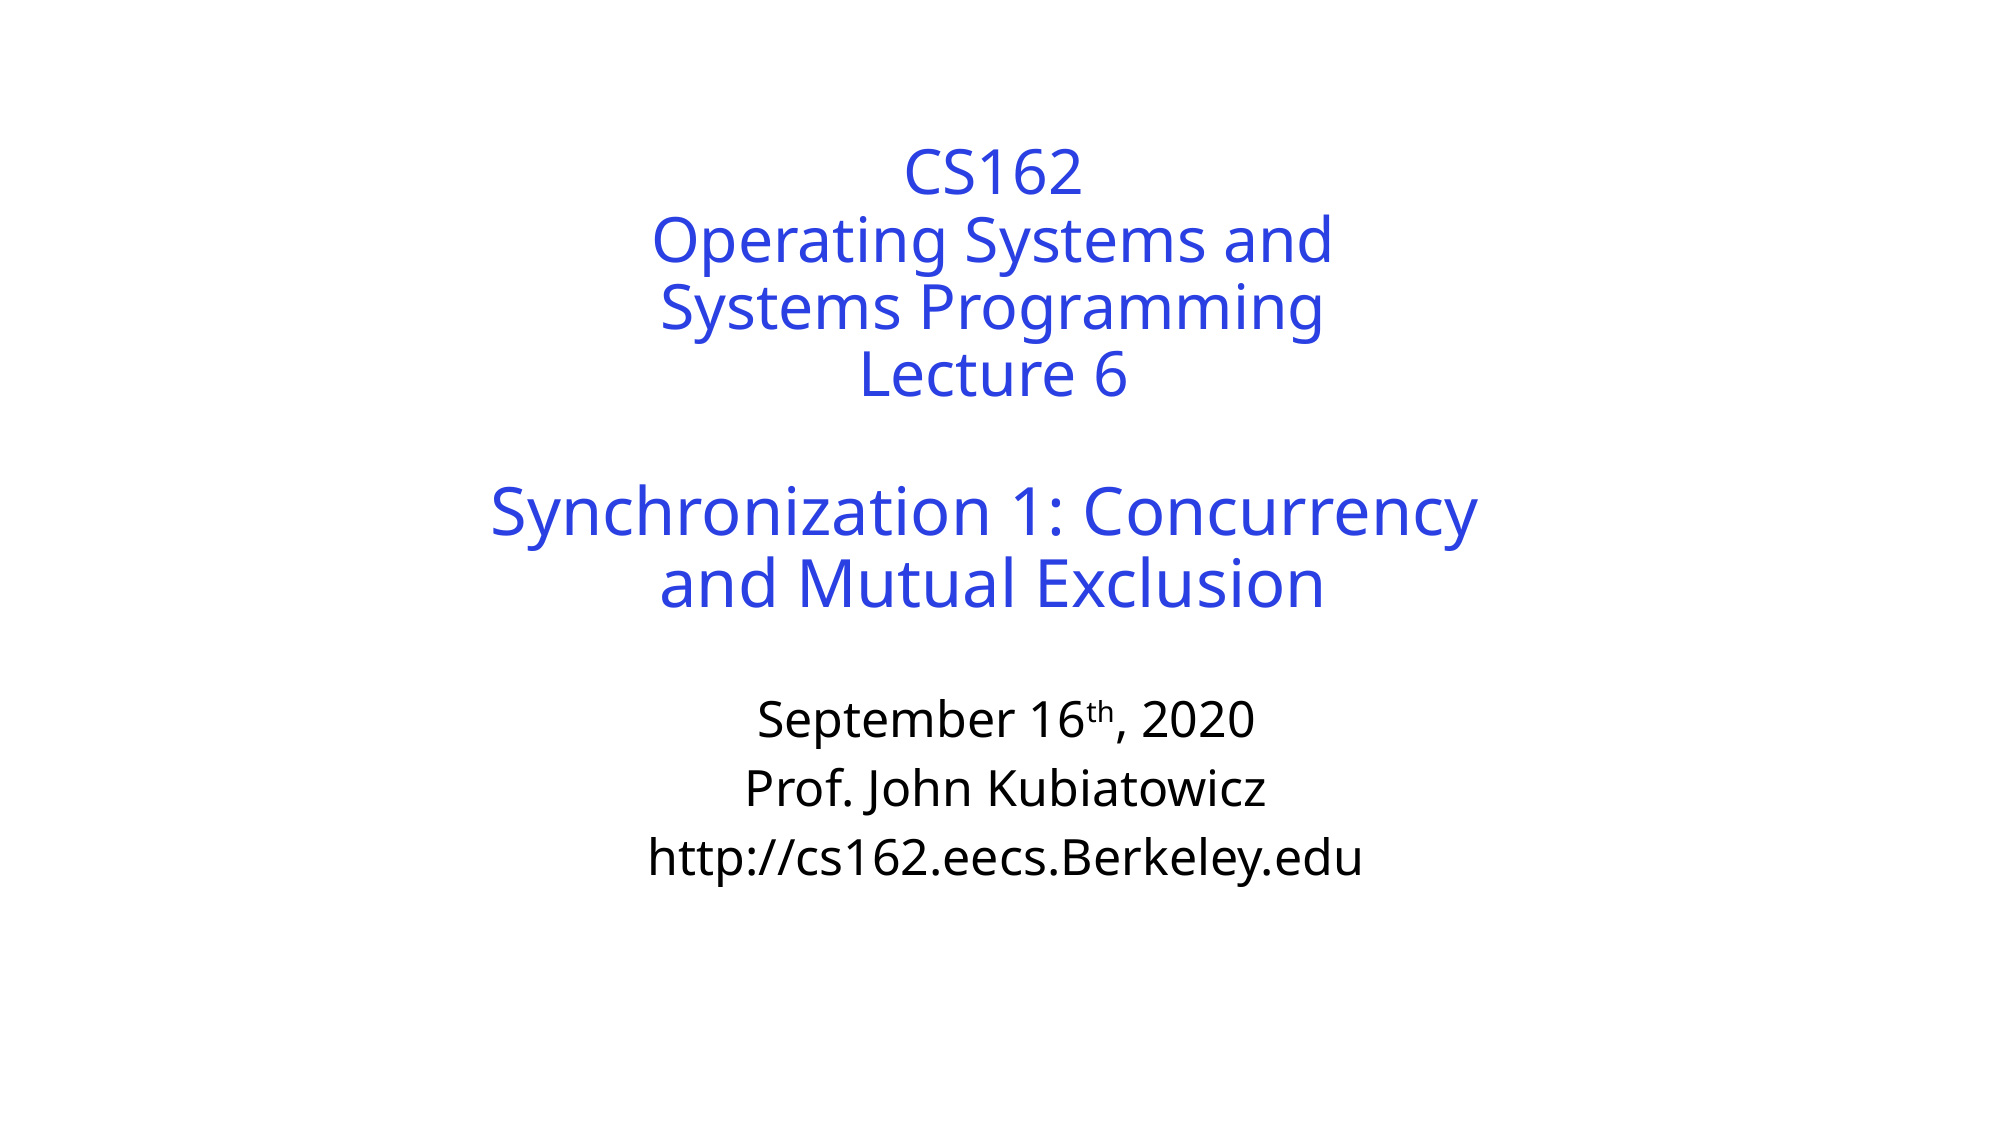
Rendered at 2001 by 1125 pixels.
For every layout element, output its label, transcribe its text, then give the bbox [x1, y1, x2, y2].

subtitle September 16th, 2020 Prof. John Kubiatowicz http://cs162.eecs.Berkeley.edu [350, 687, 1663, 925]
title CS162 Operating Systems and Systems Programming Lecture 6 Synchronization 1: Concurrency and Mutual Exclusion [137, 212, 1850, 550]
